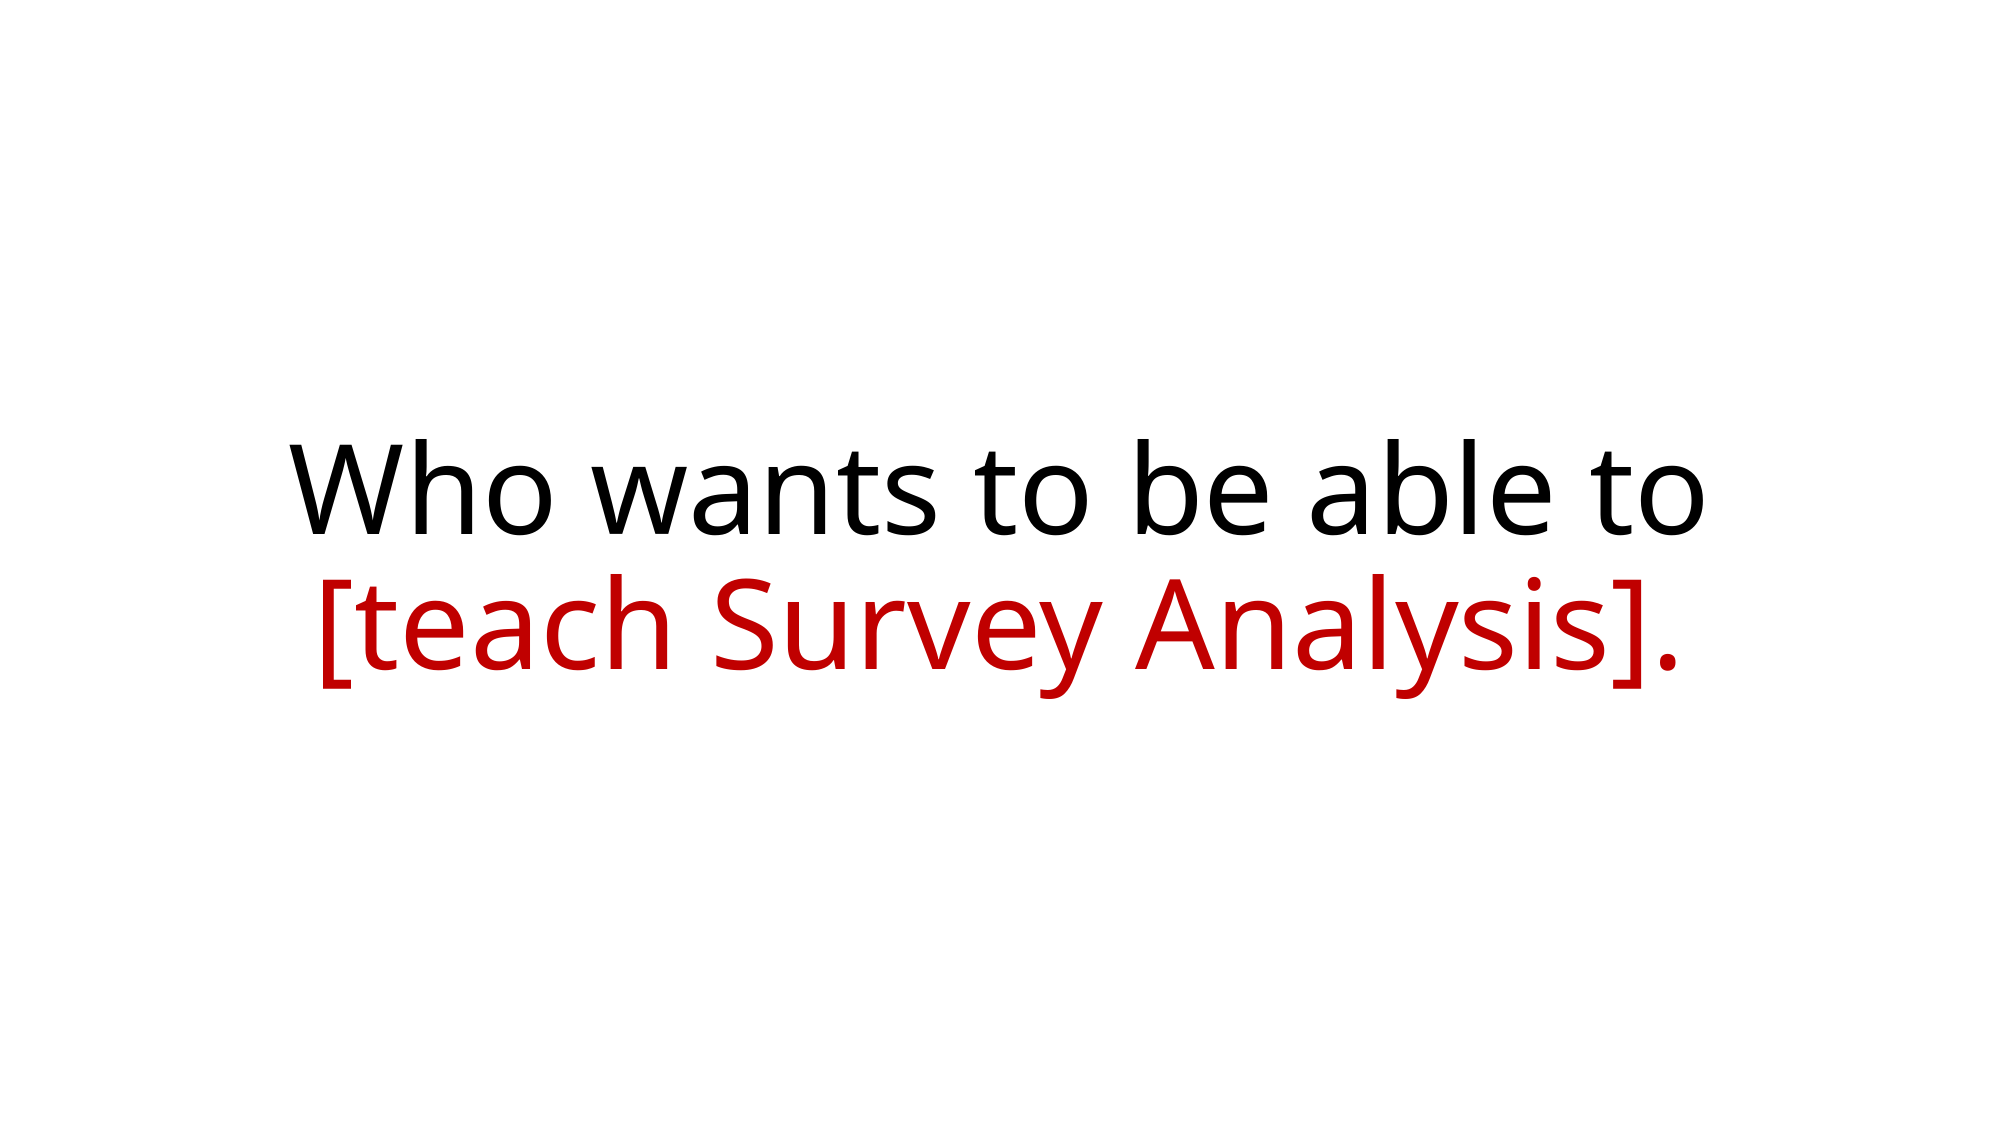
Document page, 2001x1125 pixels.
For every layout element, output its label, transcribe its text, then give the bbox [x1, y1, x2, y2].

title Who wants to be able to [teach Survey Analysis]. [249, 184, 1750, 939]
